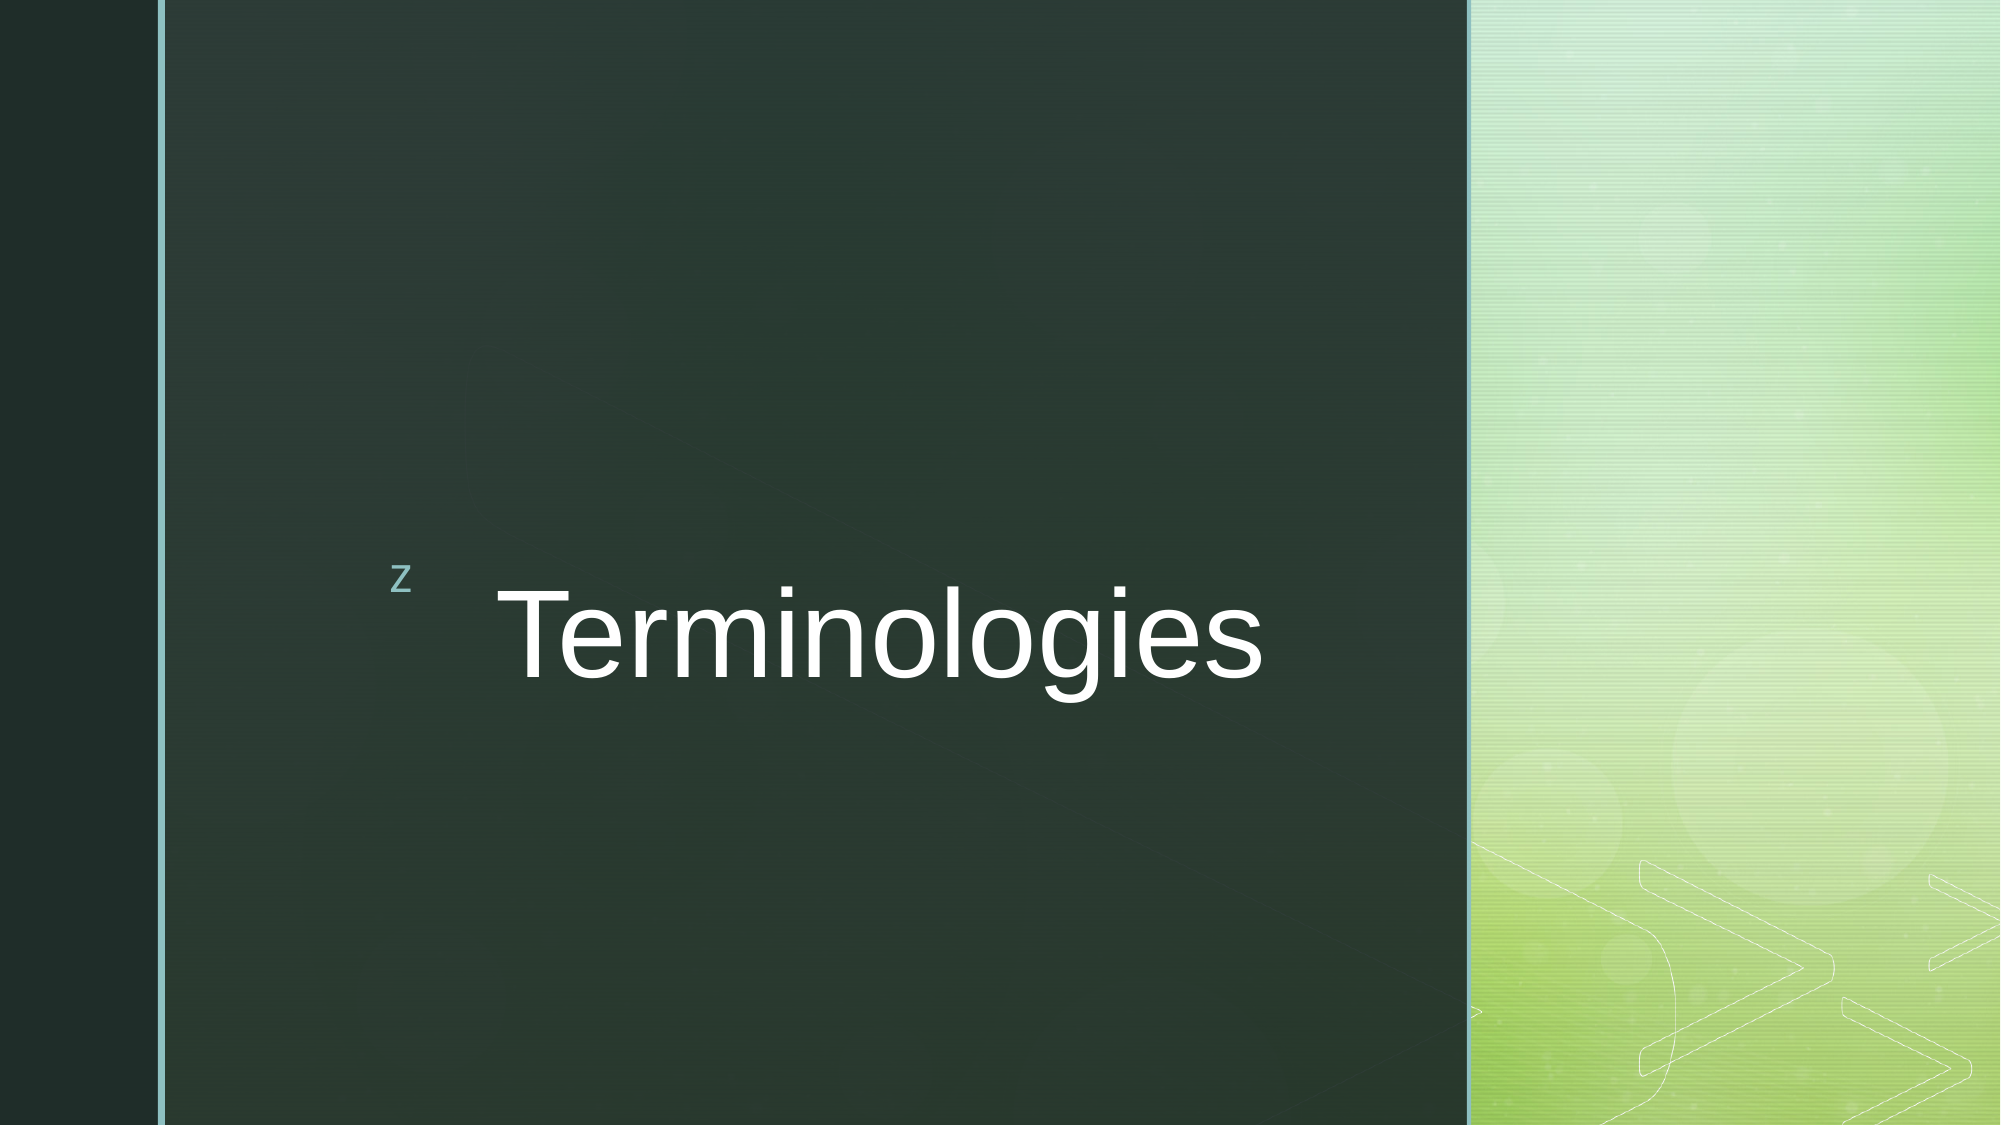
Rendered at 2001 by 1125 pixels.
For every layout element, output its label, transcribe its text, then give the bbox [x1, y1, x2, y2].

title Terminologies [428, 562, 1334, 935]
picture [1472, 0, 2001, 1125]
